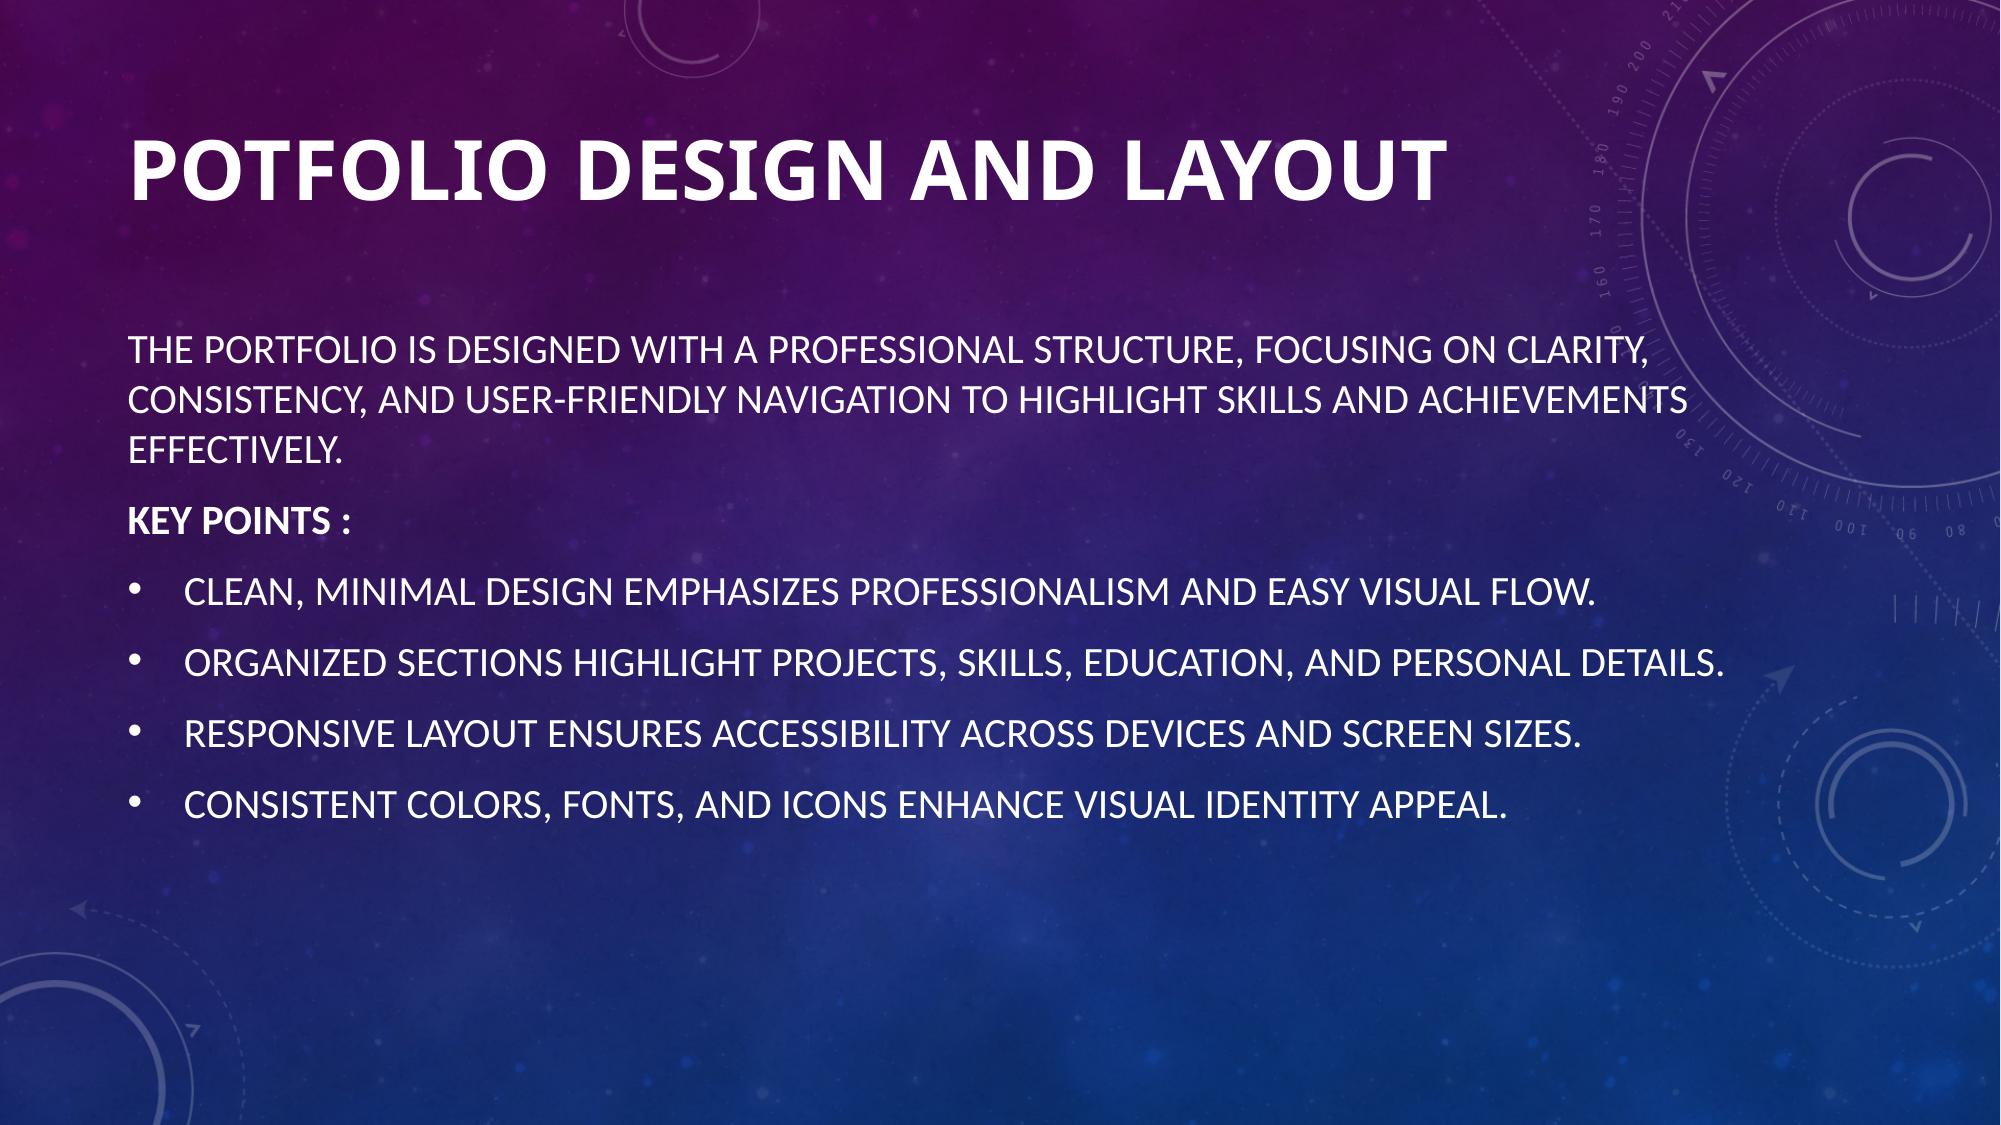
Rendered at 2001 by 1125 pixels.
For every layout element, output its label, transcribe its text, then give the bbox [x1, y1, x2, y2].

title POTFOLIO DESIGN AND LAYOUT [112, 83, 1775, 225]
list The portfolio is designed with a professional structure, focusing on clarity, consistency, and user-friendly navigation to highlight skills and achievements effectively. Key Points : Clean, minimal design emphasizes professionalism and easy visual flow. Organized sections highlight projects, skills, education, and personal details. Responsive layout ensures accessibility across devices and screen sizes. Consistent colors, fonts, and icons enhance visual identity appeal. [112, 314, 1775, 892]
picture [0, 0, 2001, 1125]
